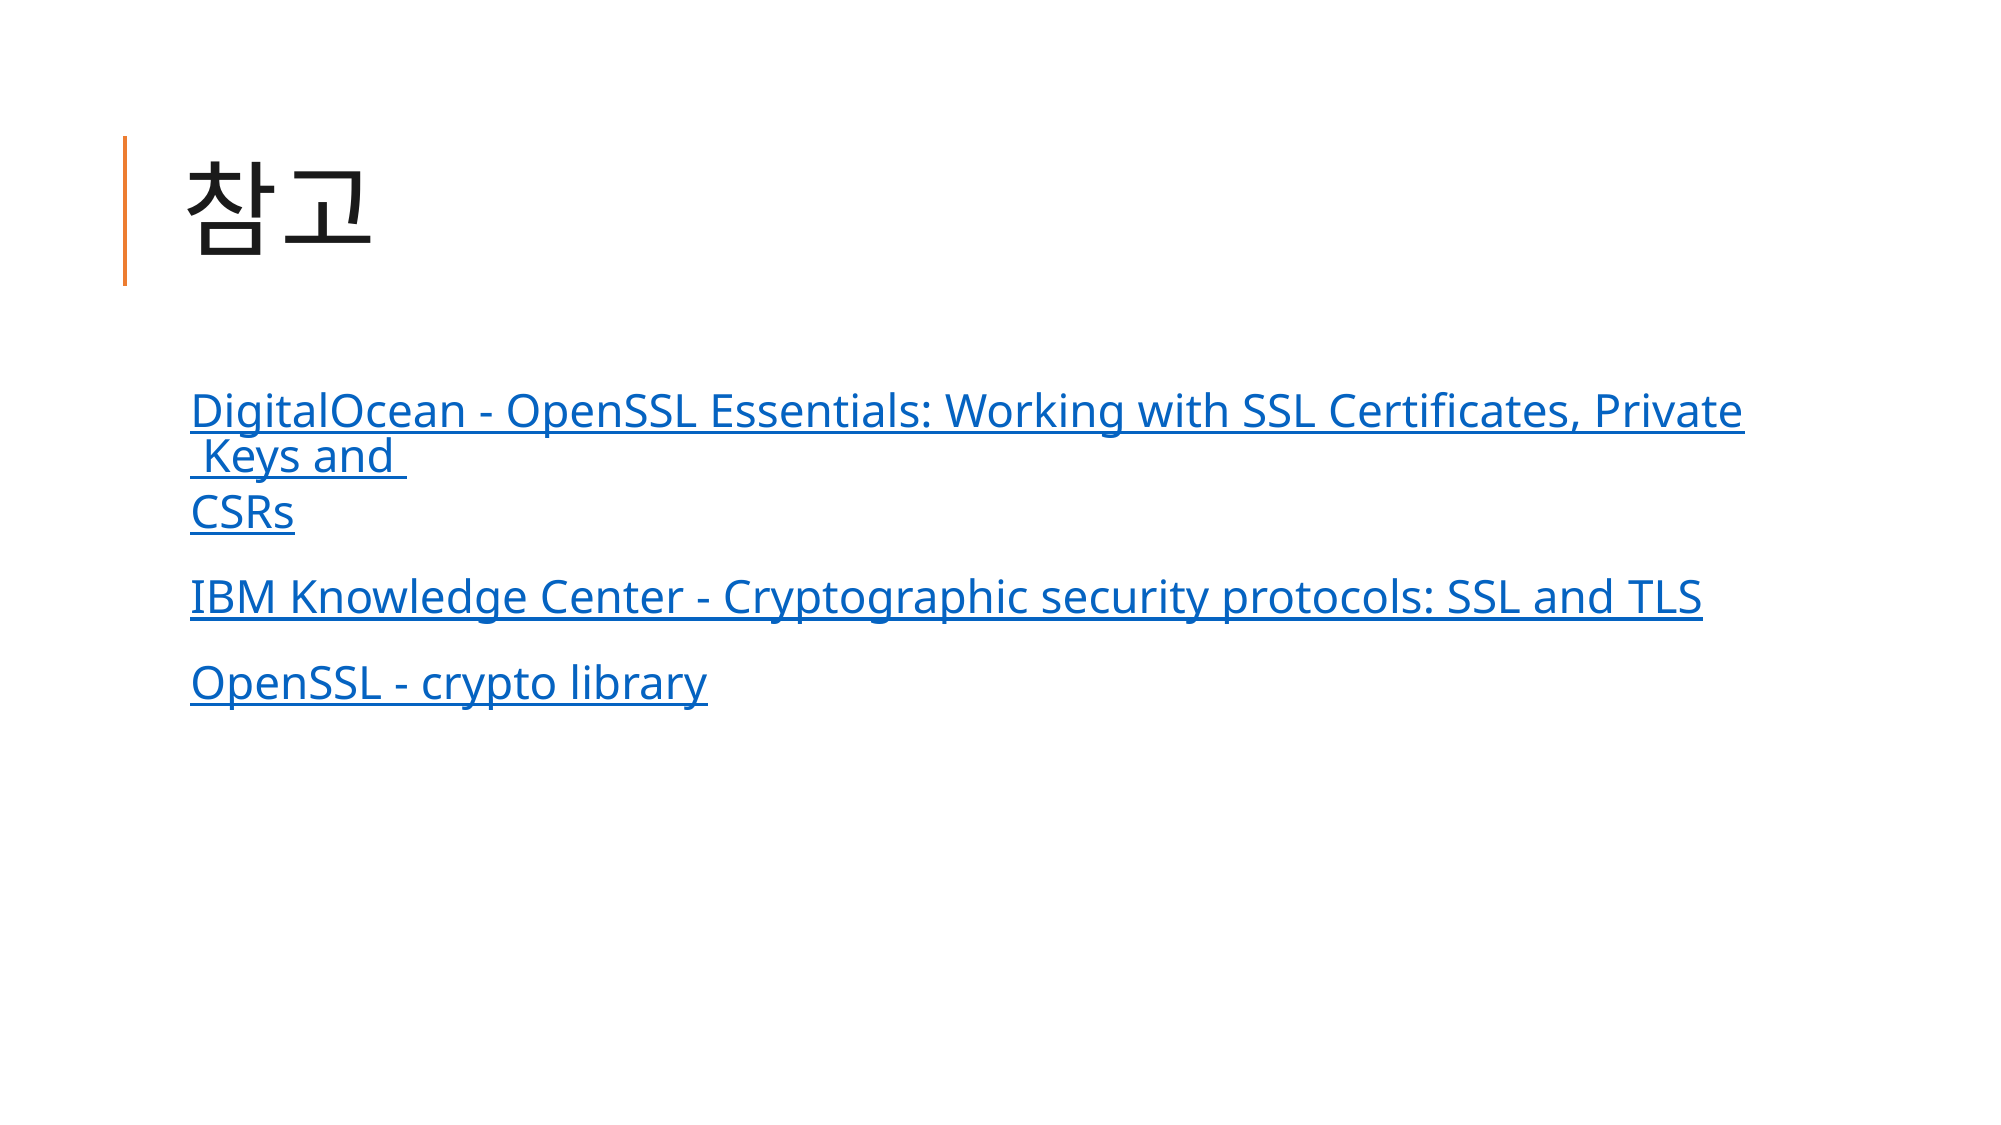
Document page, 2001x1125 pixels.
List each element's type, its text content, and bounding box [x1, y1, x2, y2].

title 참고 [168, 96, 1763, 342]
list DigitalOcean - OpenSSL Essentials: Working with SSL Certificates, Private Keys and CSRs IBM Knowledge Center - Cryptographic security protocols: SSL and TLS OpenSSL - crypto library [168, 375, 1763, 1035]
